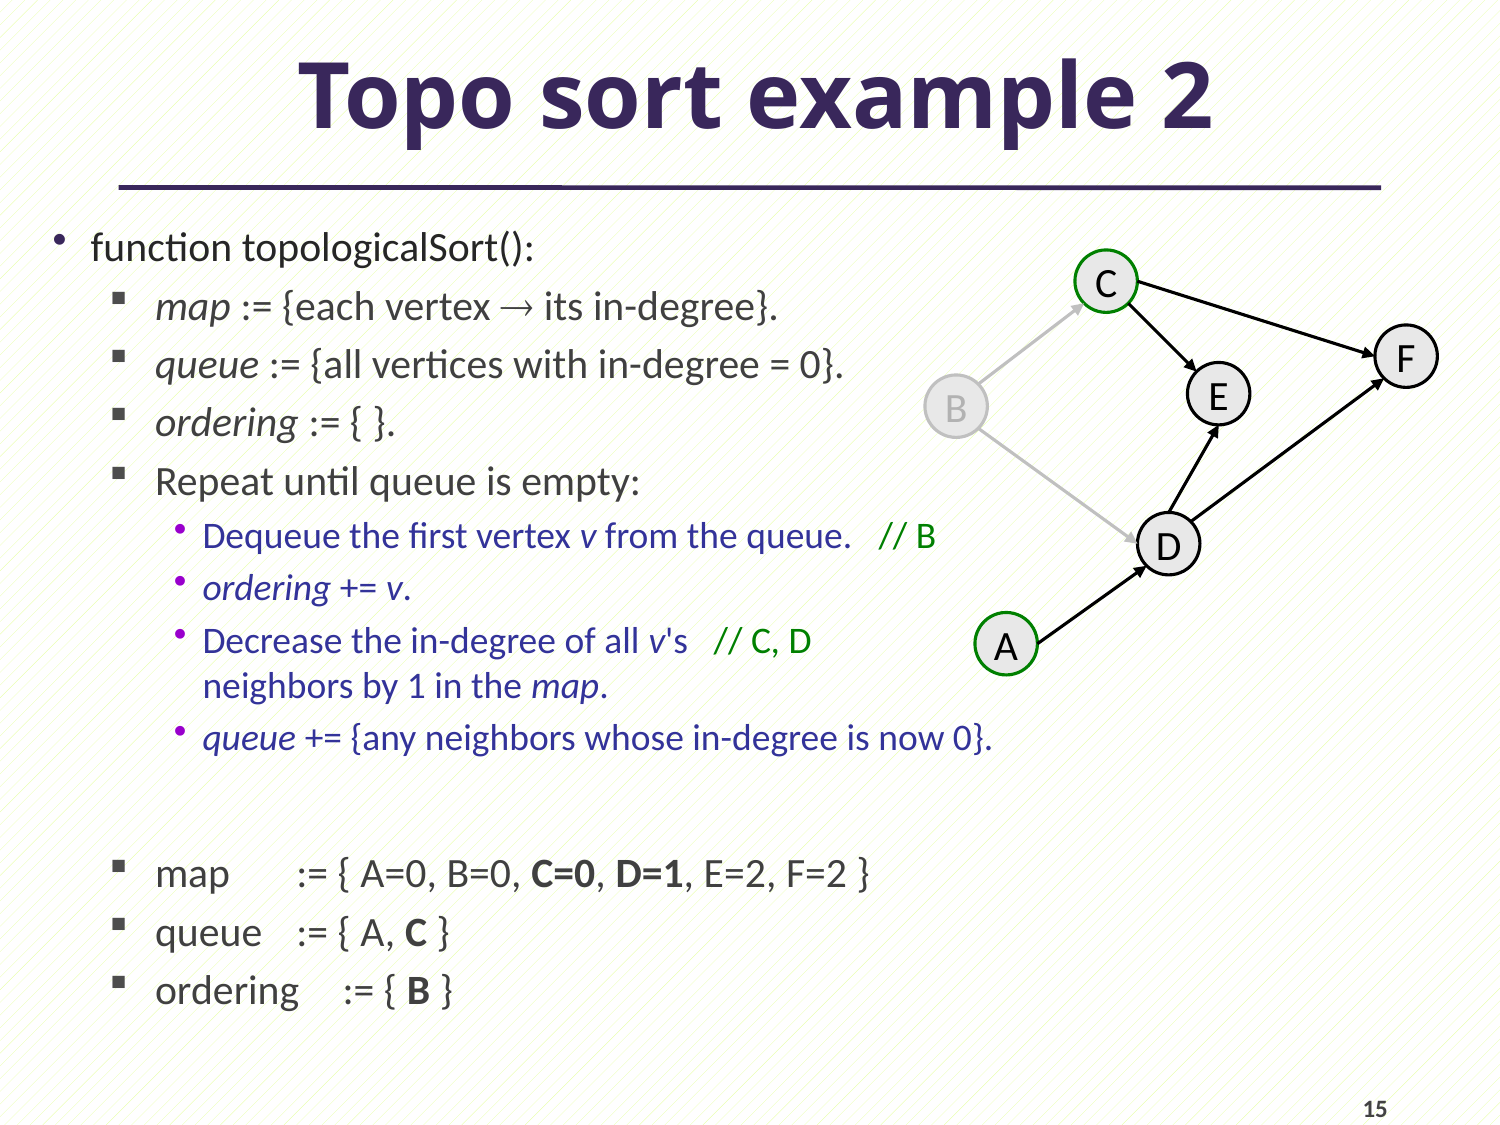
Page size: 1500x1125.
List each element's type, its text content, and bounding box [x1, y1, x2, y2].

title Topo sort example 2 [6, 0, 1500, 186]
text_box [924, 249, 1438, 676]
list function topologicalSort(): map := {each vertex  its in-degree}. queue := {all vertices with in-degree = 0}. ordering := { }. Repeat until queue is empty: Dequeue the first vertex v from the queue. // B ordering += v. Decrease the in-degree of all v's // C, D neighbors by 1 in the map. queue += {any neighbors whose in-degree is now 0}. map := { A=0, B=0, C=0, D=1, E=2, F=2 } queue := { A, C } ordering := { B } [0, 212, 1500, 1125]
